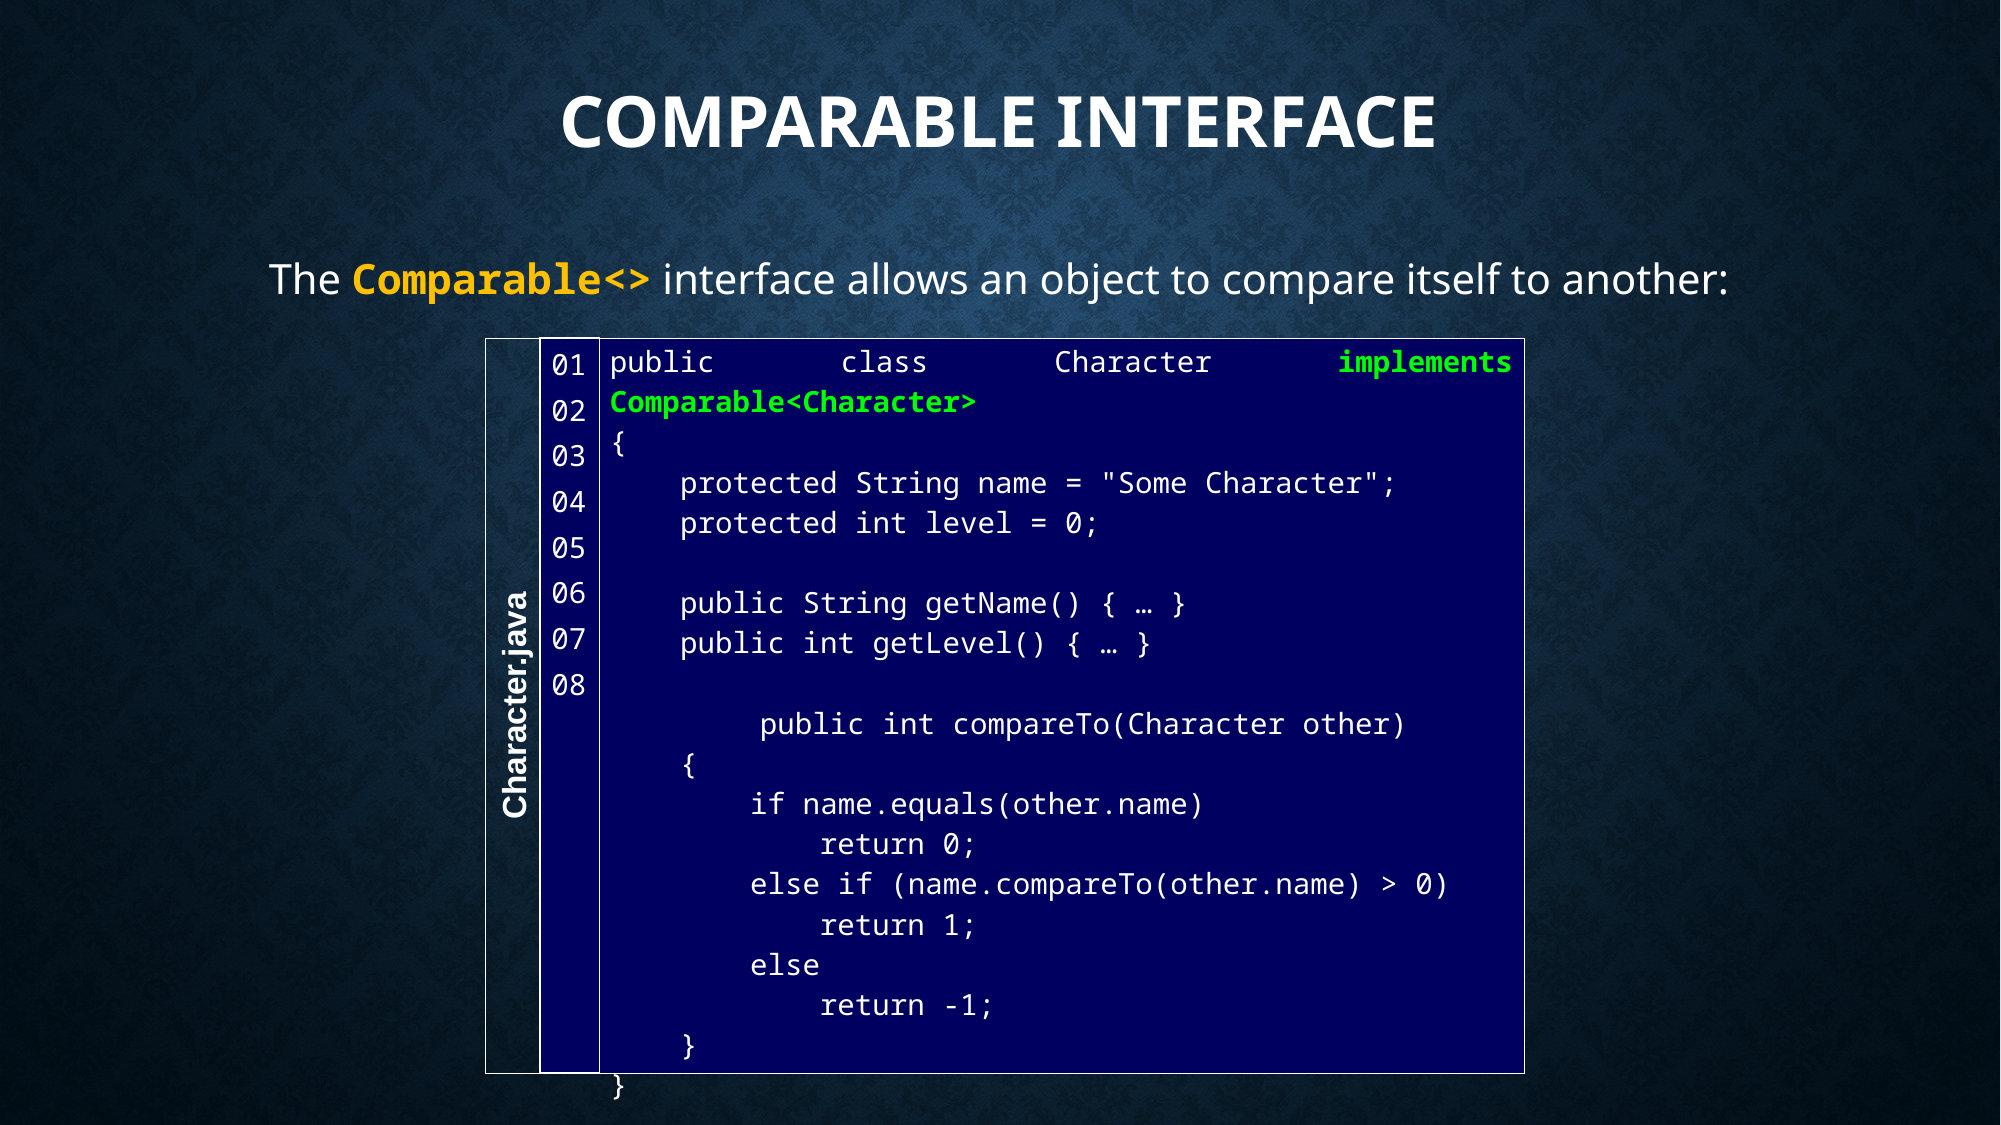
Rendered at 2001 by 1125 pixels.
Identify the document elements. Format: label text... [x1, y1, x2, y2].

text_box public class Character implements Comparable<Character> { protected String name = "Some Character"; protected int level = 0; public String getName() { … } public int getLevel() { … } public int compareTo(Character other) { if name.equals(other.name) return 0; else if (name.compareTo(other.name) > 0) return 1; else return -1; } } [600, 338, 1525, 1074]
table_header 01 02 03 04 05 06 07 08 [541, 339, 599, 1072]
text_box Character.java [485, 338, 541, 1074]
title Comparable Interface [149, 51, 1849, 198]
list The Comparable<> interface allows an object to compare itself to another: [149, 235, 1849, 336]
